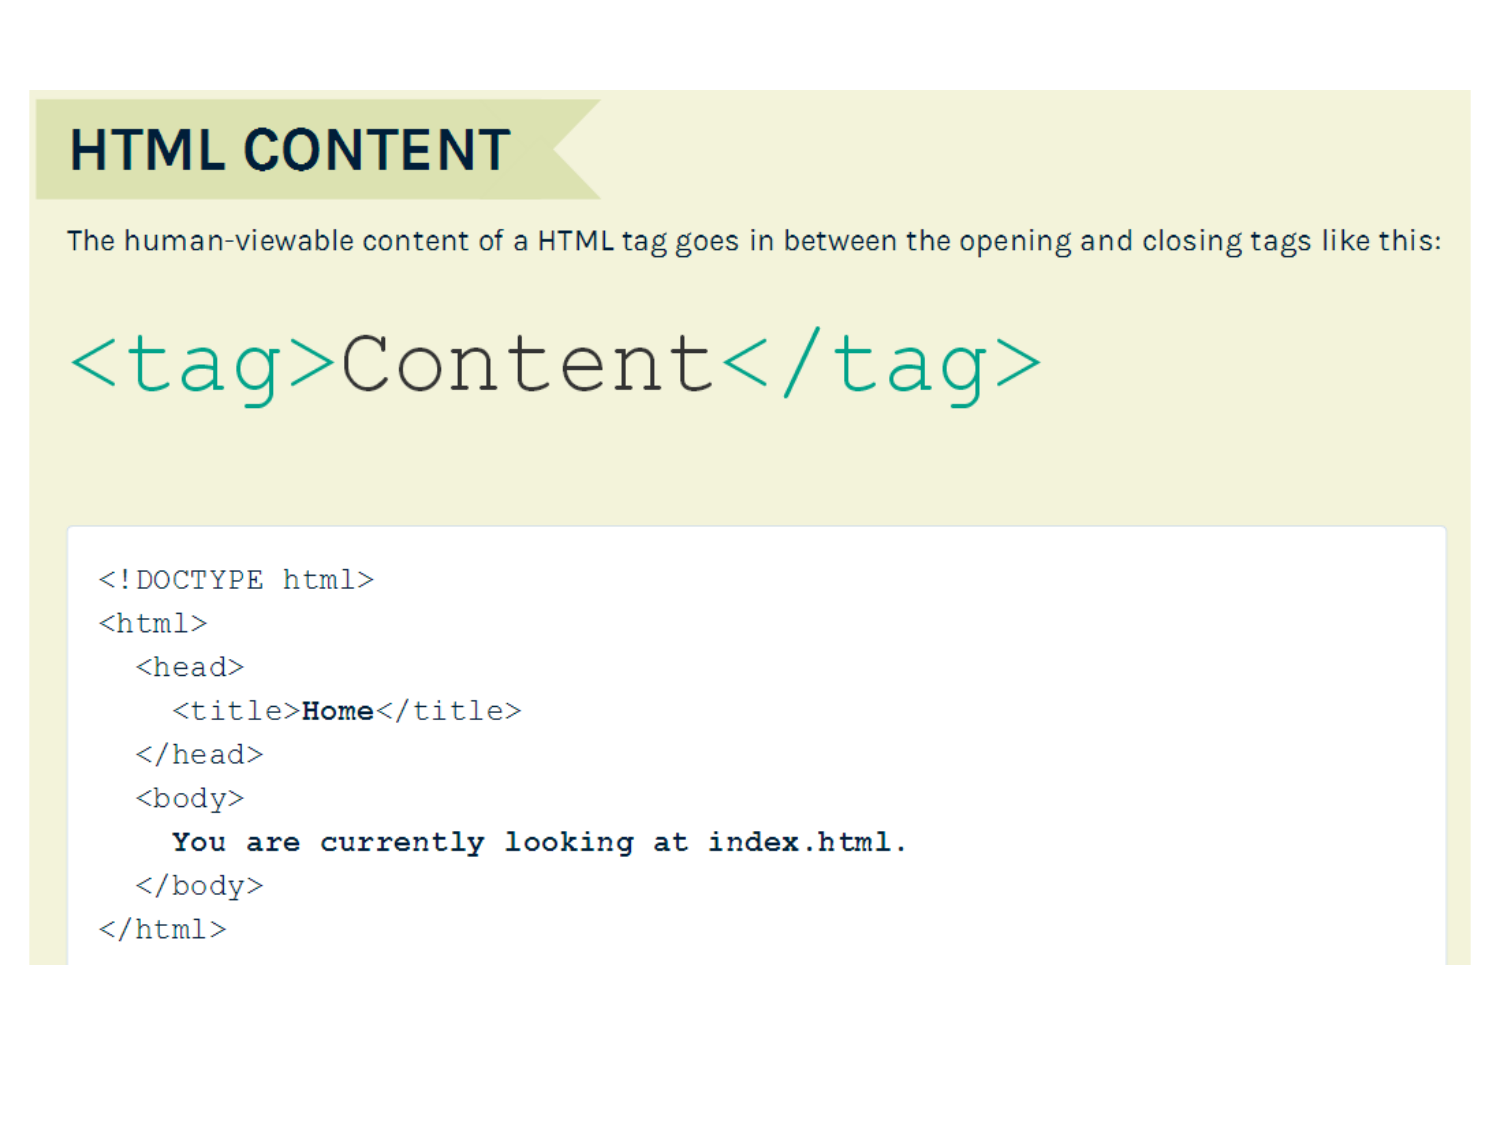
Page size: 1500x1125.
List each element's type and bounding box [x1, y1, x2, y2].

picture [29, 89, 1471, 965]
